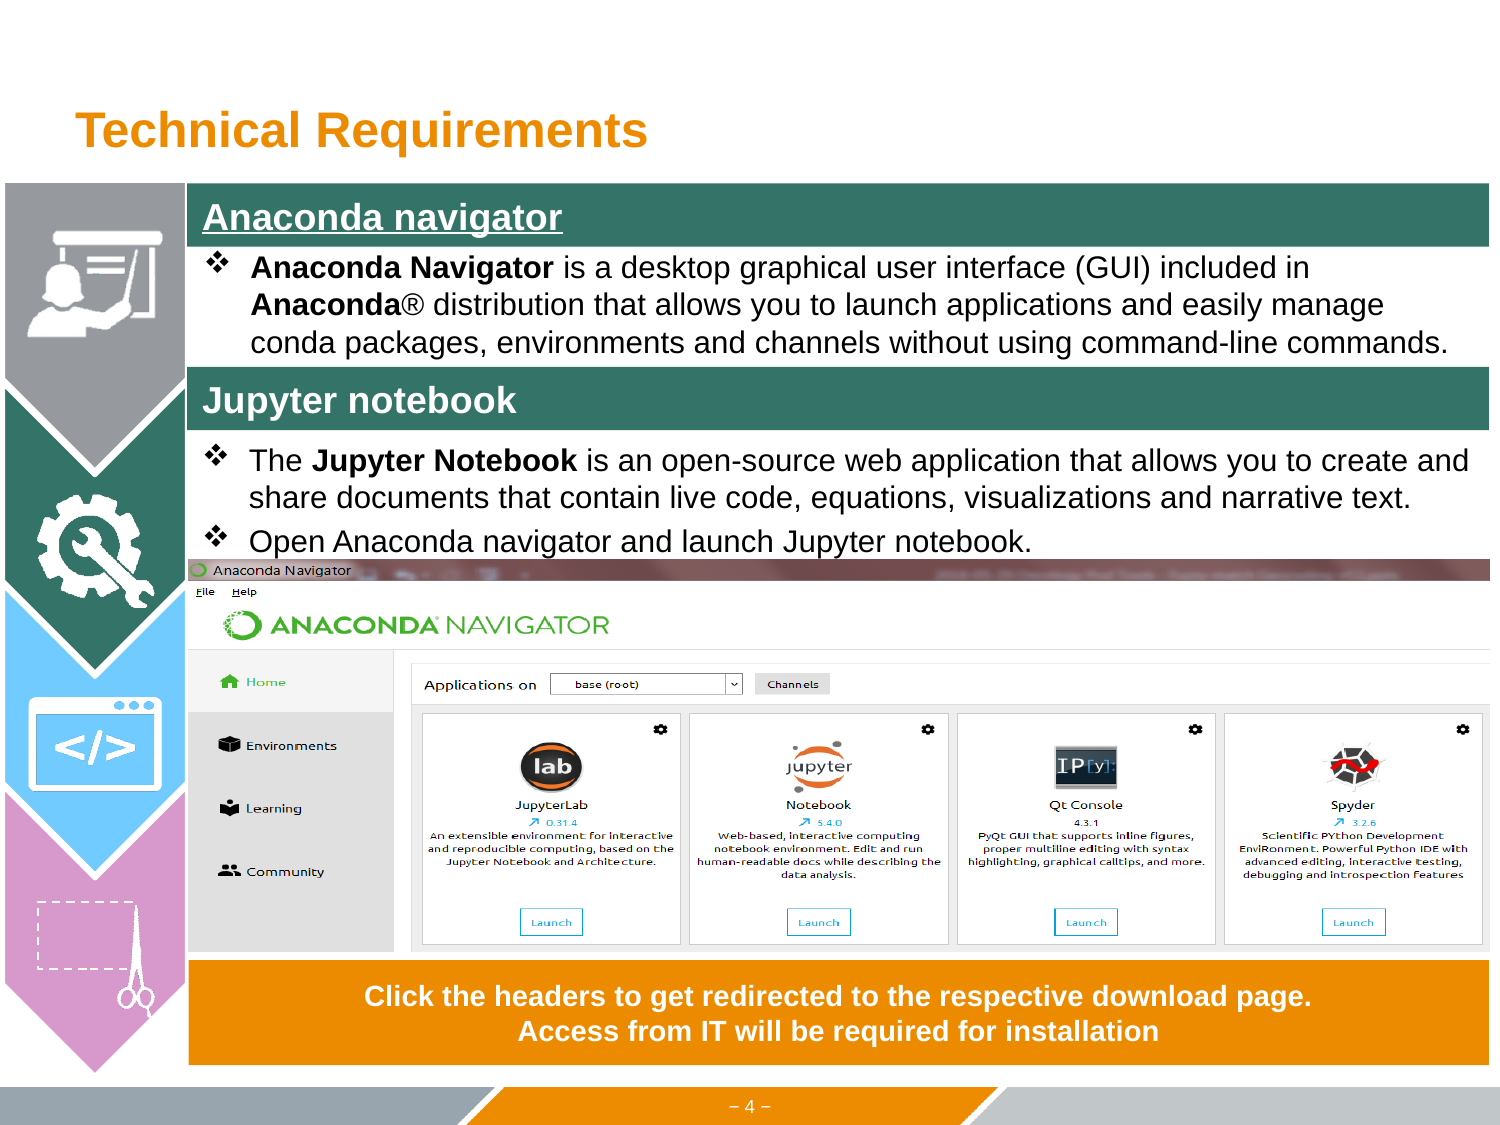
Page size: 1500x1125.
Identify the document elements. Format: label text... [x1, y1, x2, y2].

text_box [37, 901, 186, 1021]
title Technical Requirements [74, 96, 1426, 158]
text_box Anaconda navigator [208, 183, 1489, 247]
text_box Anaconda Navigator is a desktop graphical user interface (GUI) included in Anaconda® distribution that allows you to launch applications and easily manage conda packages, environments and channels without using command-line commands. [208, 247, 1489, 366]
picture [0, 173, 204, 394]
picture [27, 690, 162, 798]
picture [188, 968, 197, 1008]
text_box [2, 402, 188, 1077]
picture [188, 559, 1490, 952]
text_box Jupyter notebook [193, 366, 1489, 431]
picture [0, 1087, 1500, 1125]
text_box Click the headers to get redirected to the respective download page. Access from IT will be required for installation [193, 960, 1489, 1066]
picture [16, 488, 174, 614]
text_box The Jupyter Notebook is an open-source web application that allows you to create and share documents that contain live code, equations, visualizations and narrative text. Open Anaconda navigator and launch Jupyter notebook. [193, 432, 1488, 558]
